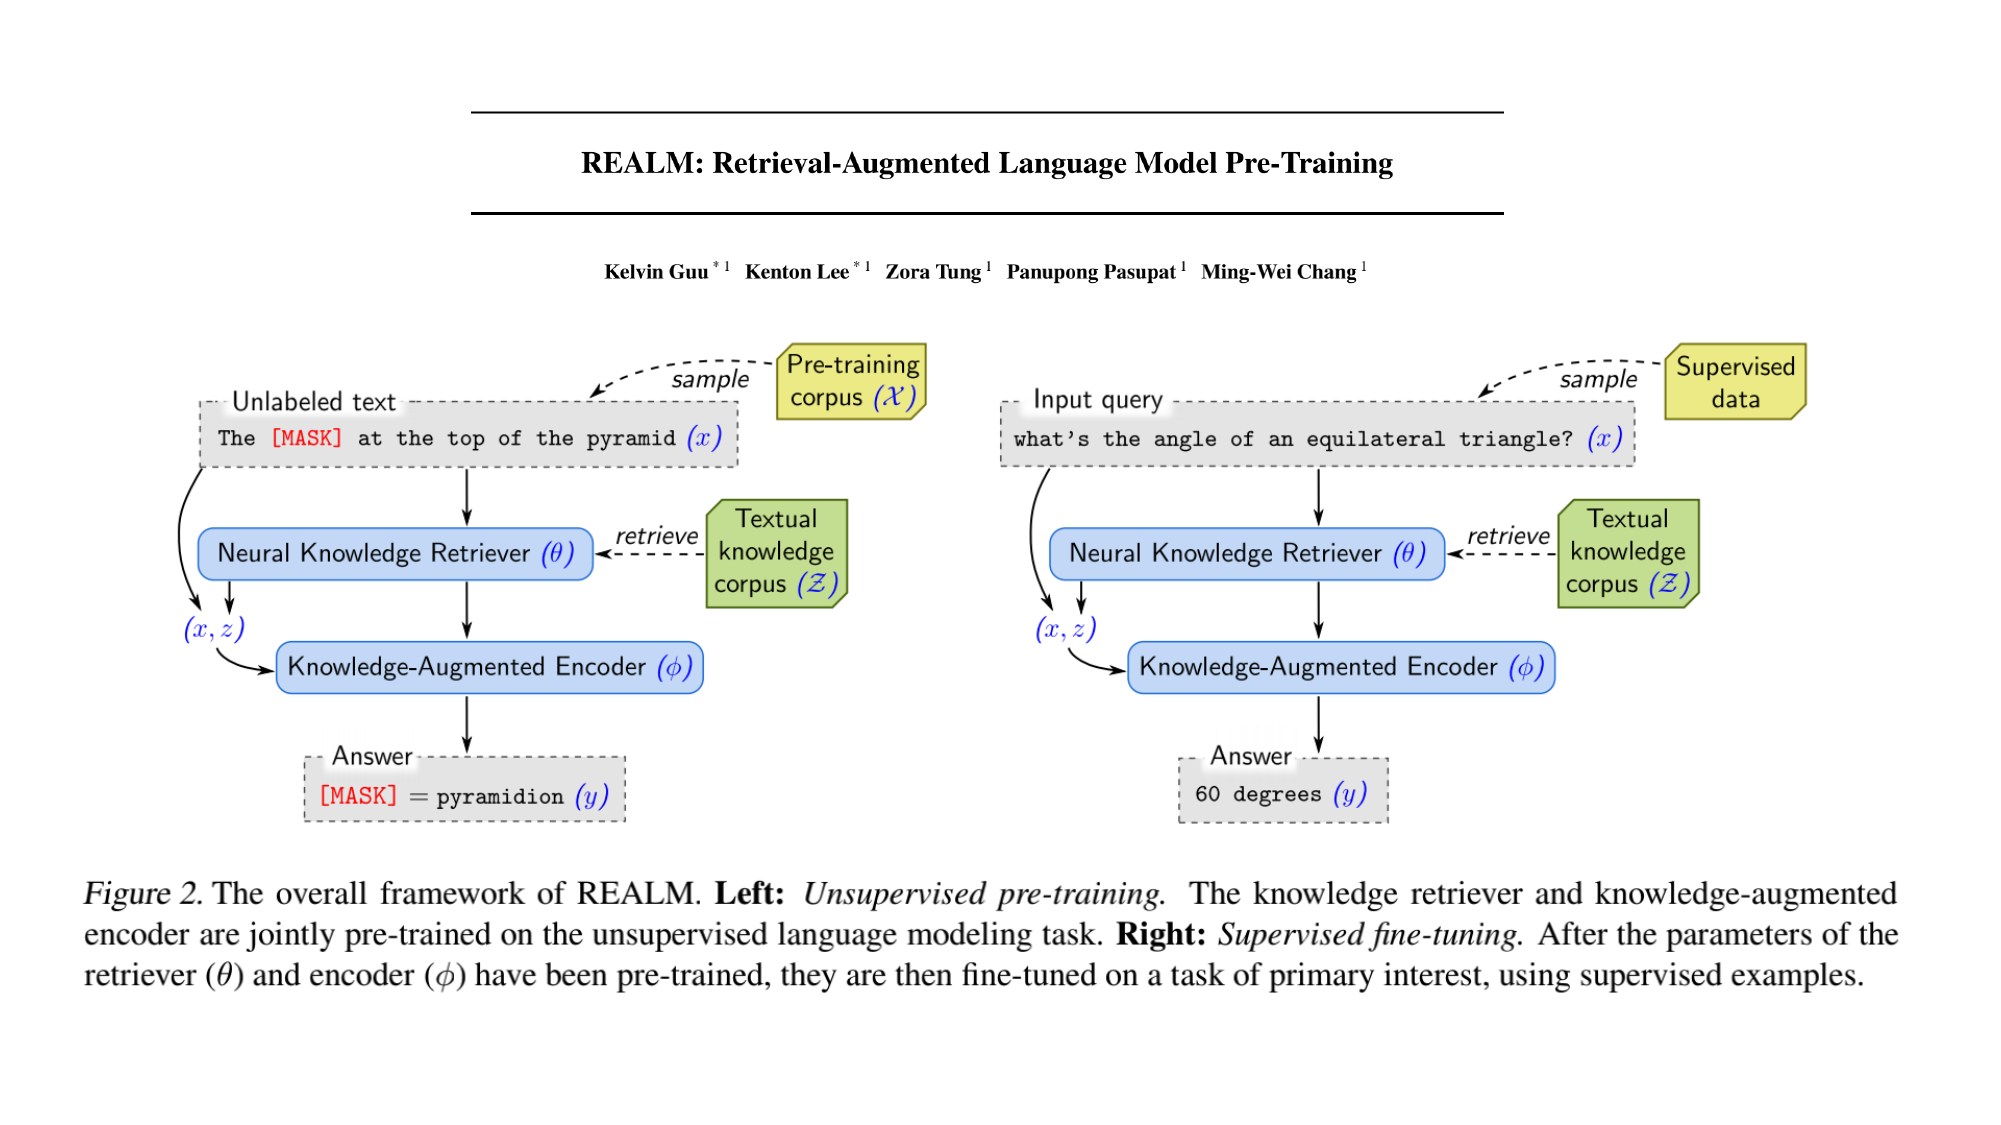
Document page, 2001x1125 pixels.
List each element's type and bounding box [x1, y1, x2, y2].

picture [58, 330, 1942, 1027]
list [458, 95, 1513, 306]
